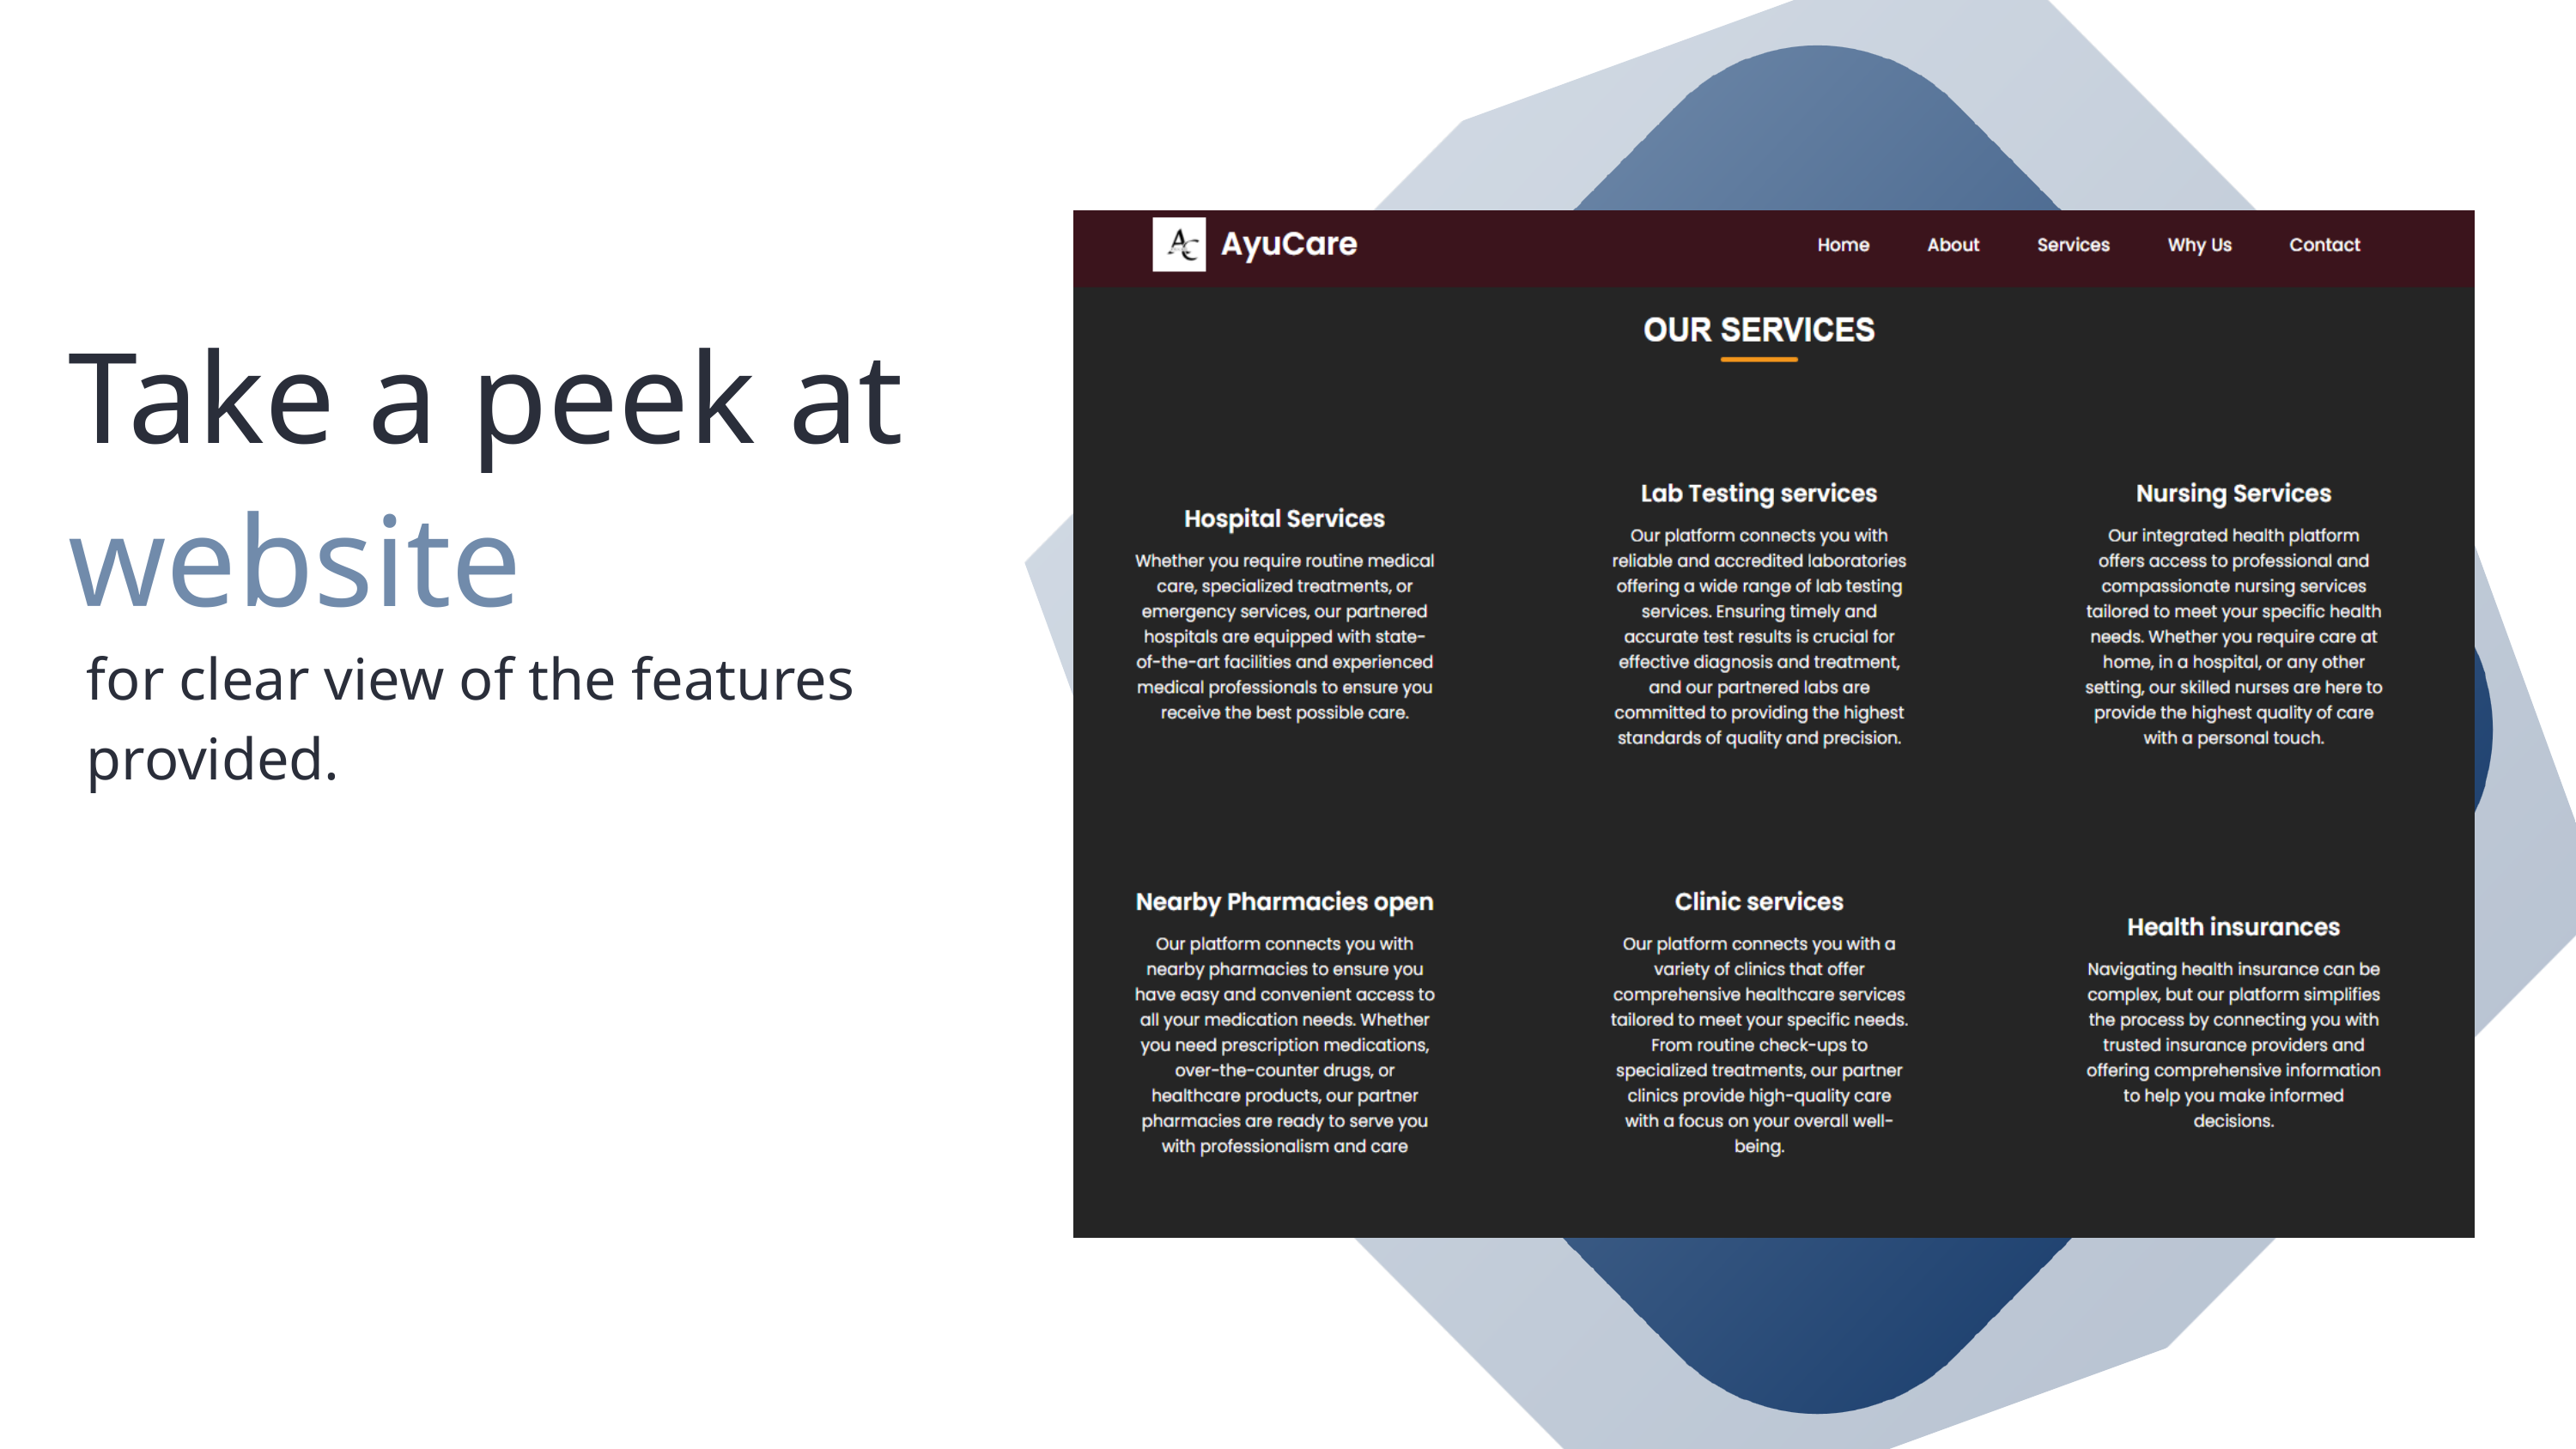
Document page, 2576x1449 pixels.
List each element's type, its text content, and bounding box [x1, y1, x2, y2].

text_box for clear view of the features provided. [38, 631, 964, 791]
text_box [1122, 26, 2512, 1433]
picture [1072, 210, 2475, 1238]
text_box Take a peek at website [68, 306, 1067, 632]
